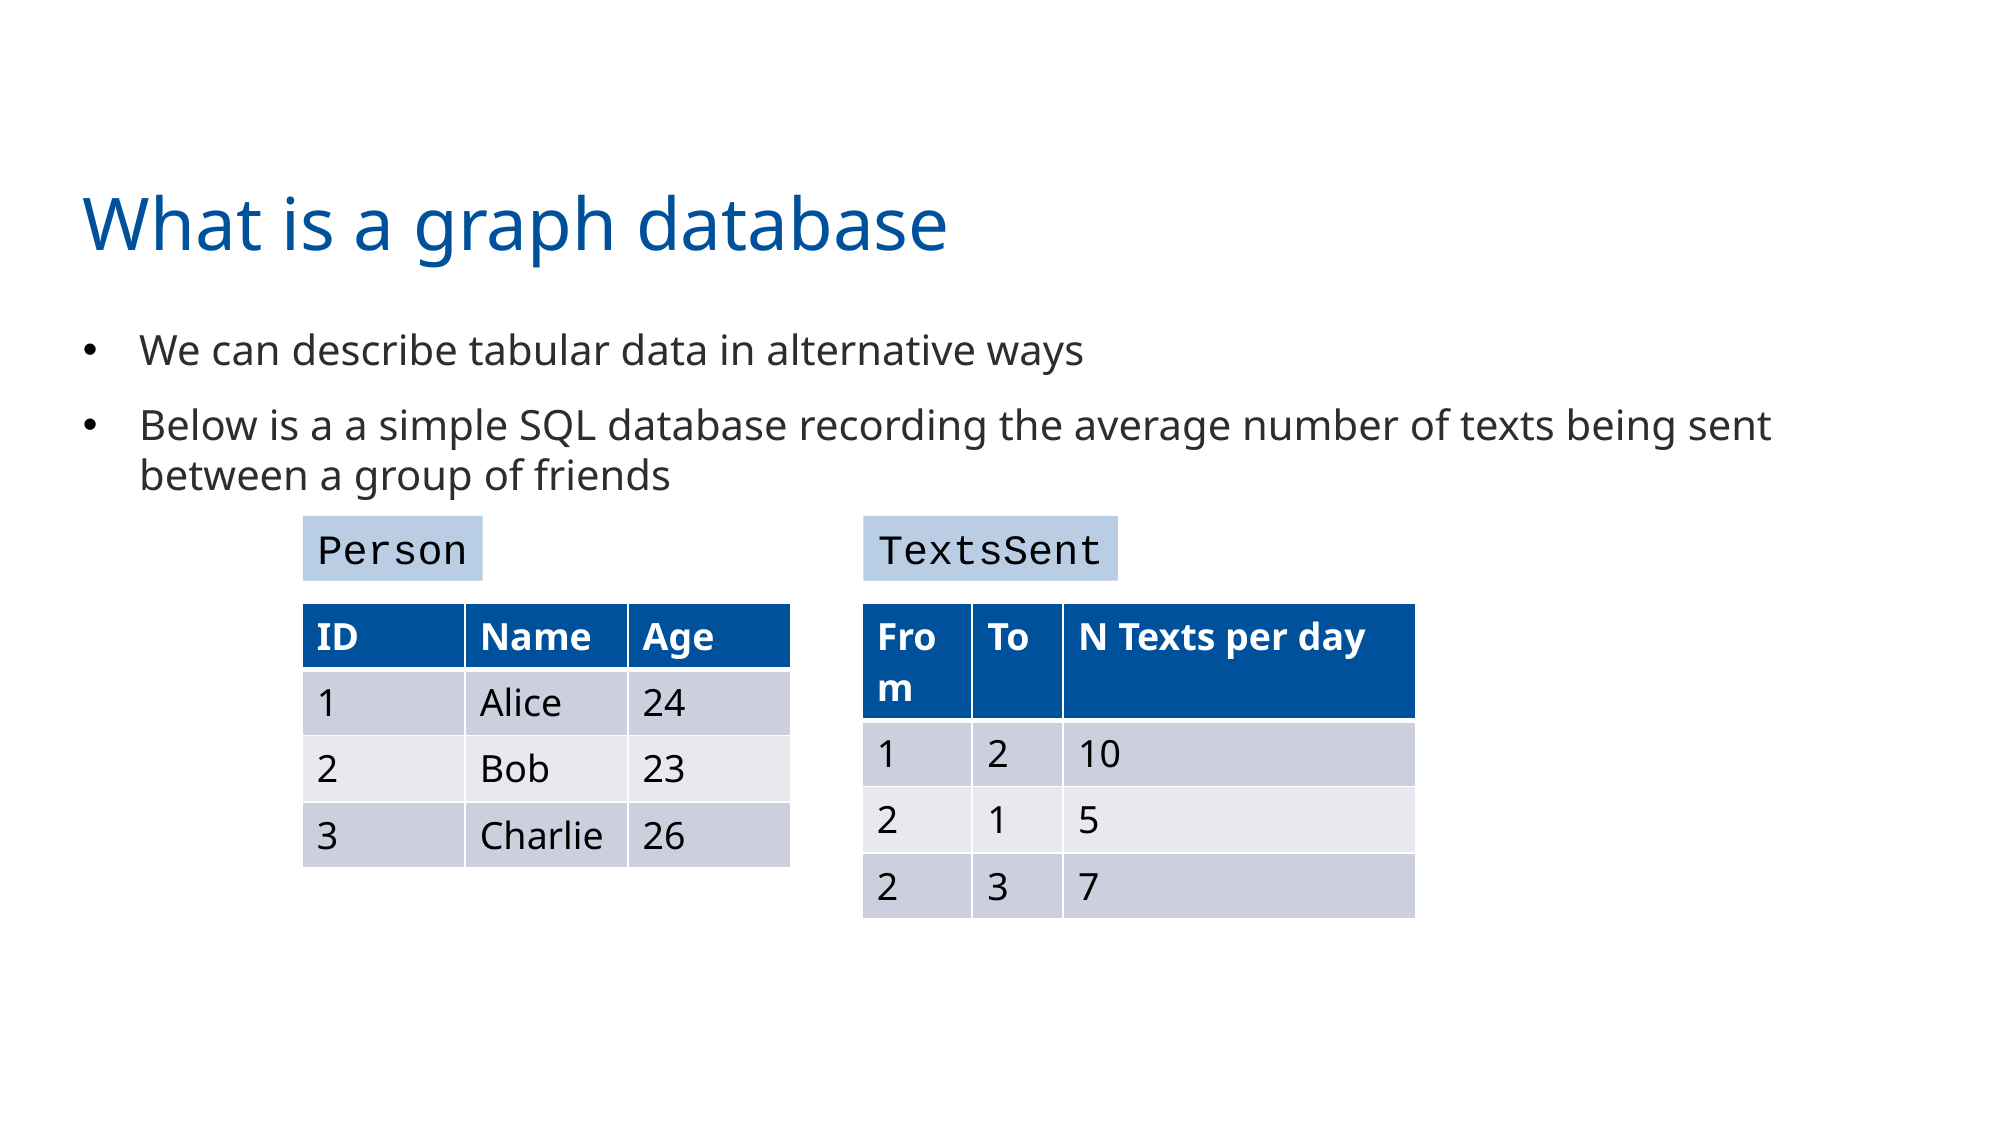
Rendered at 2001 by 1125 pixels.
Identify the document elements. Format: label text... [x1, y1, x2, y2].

table_header Age [629, 604, 790, 667]
text_box Person [302, 515, 483, 581]
table_cell Bob [466, 736, 627, 801]
table_cell 1 [303, 672, 464, 735]
table_cell 2 [863, 854, 971, 918]
table_cell 3 [973, 854, 1062, 918]
table_header To [973, 604, 1062, 718]
table_cell 5 [1064, 787, 1415, 852]
table_cell 1 [863, 723, 971, 786]
table_cell 24 [629, 672, 790, 735]
table_cell Charlie [466, 803, 627, 867]
table_header From [863, 604, 971, 718]
table_cell 2 [973, 723, 1062, 786]
table_header Name [466, 604, 627, 667]
table_cell 2 [303, 736, 464, 801]
title What is a graph database [67, 170, 1565, 273]
table_header N Texts per day [1064, 604, 1415, 718]
list We can describe tabular data in alternative ways Below is a a simple SQL database recording the average number of texts being sent between a group of friends [67, 316, 1939, 1063]
table_cell 23 [629, 736, 790, 801]
table_cell 7 [1064, 854, 1415, 918]
table_cell 3 [303, 803, 464, 867]
table_cell 2 [863, 787, 971, 852]
table_cell 1 [973, 787, 1062, 852]
table_cell Alice [466, 672, 627, 735]
table_cell 26 [629, 803, 790, 867]
table_cell 10 [1064, 723, 1415, 786]
table_header ID [303, 604, 464, 667]
text_box TextsSent [863, 515, 1118, 581]
